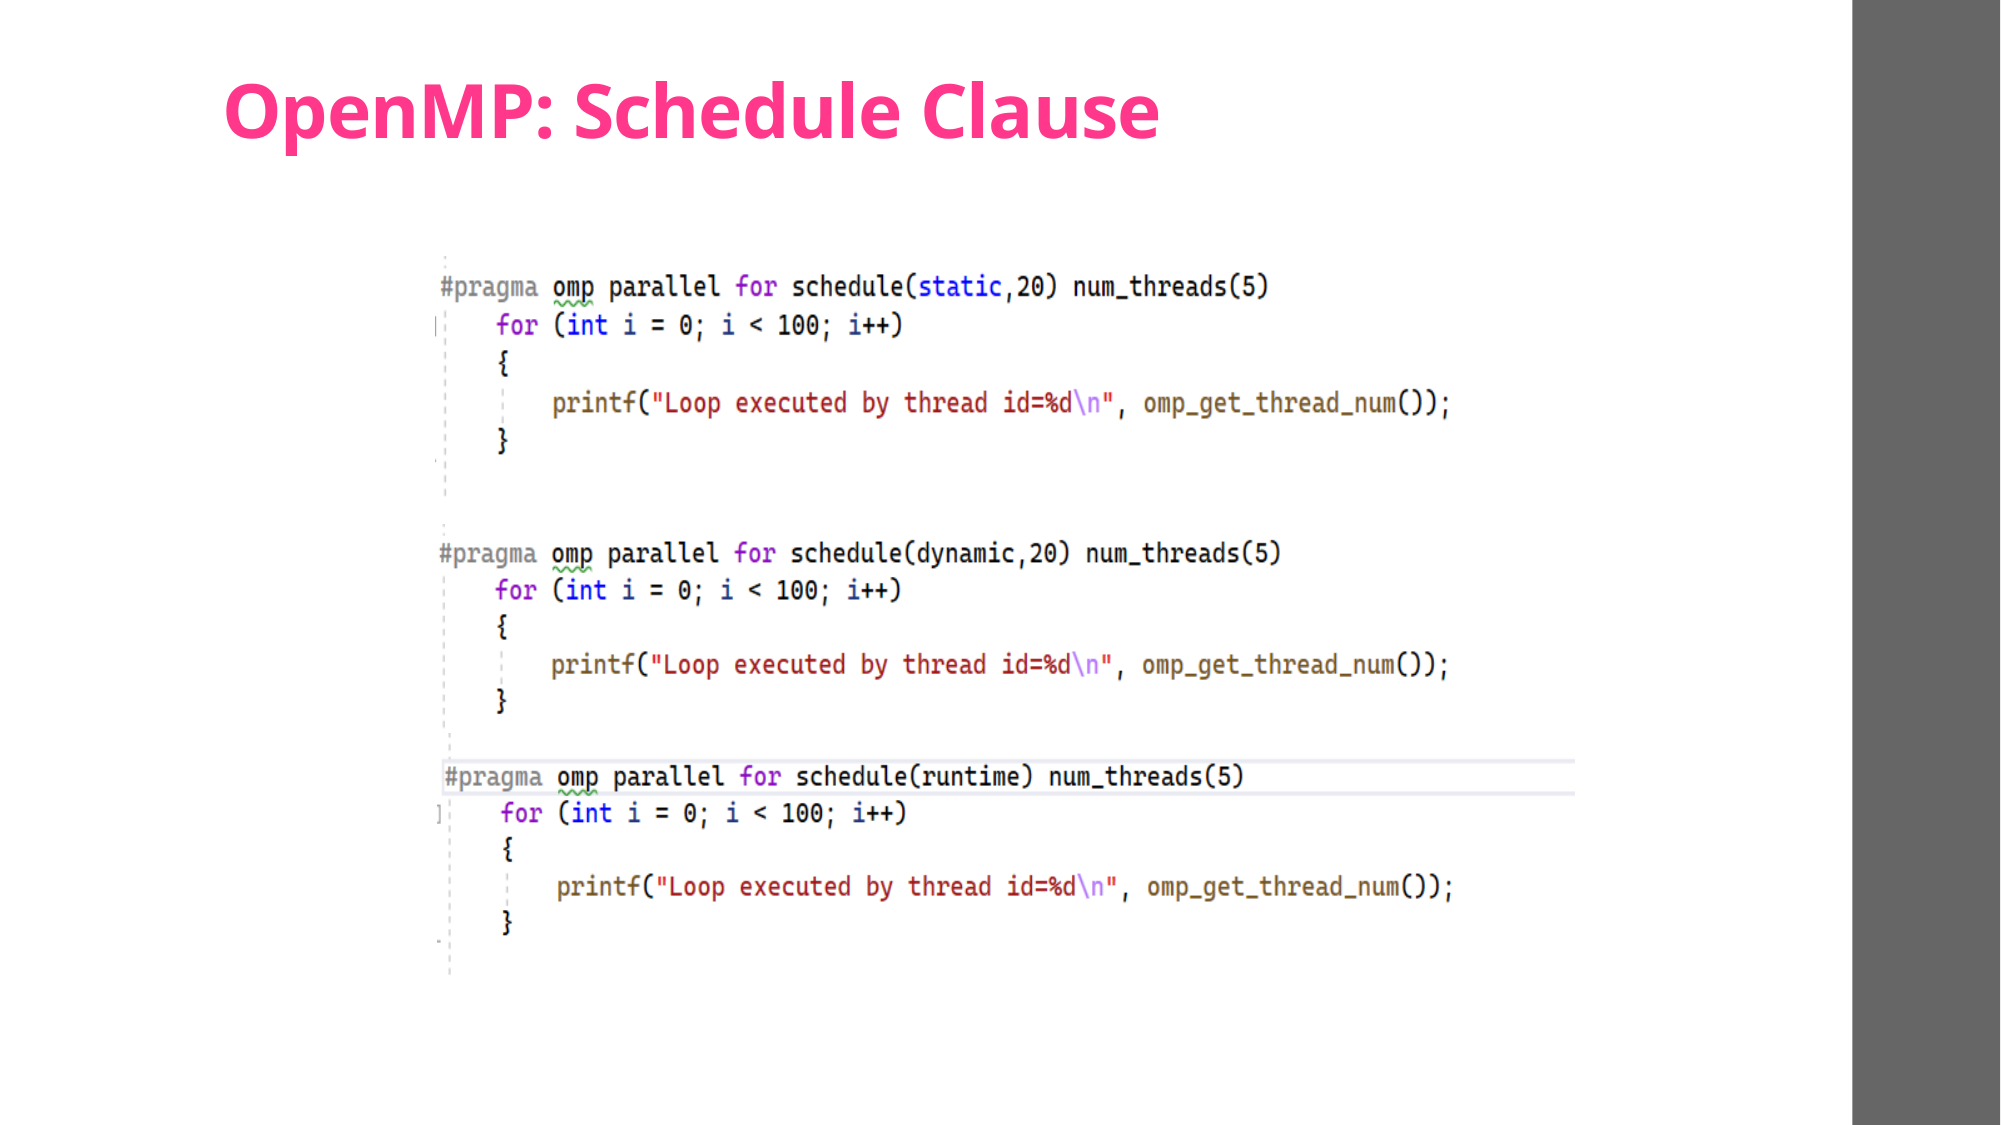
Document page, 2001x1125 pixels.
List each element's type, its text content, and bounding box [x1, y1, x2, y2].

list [435, 256, 1478, 502]
title OpenMP: Schedule Clause [206, 43, 1797, 163]
picture [435, 524, 1575, 978]
